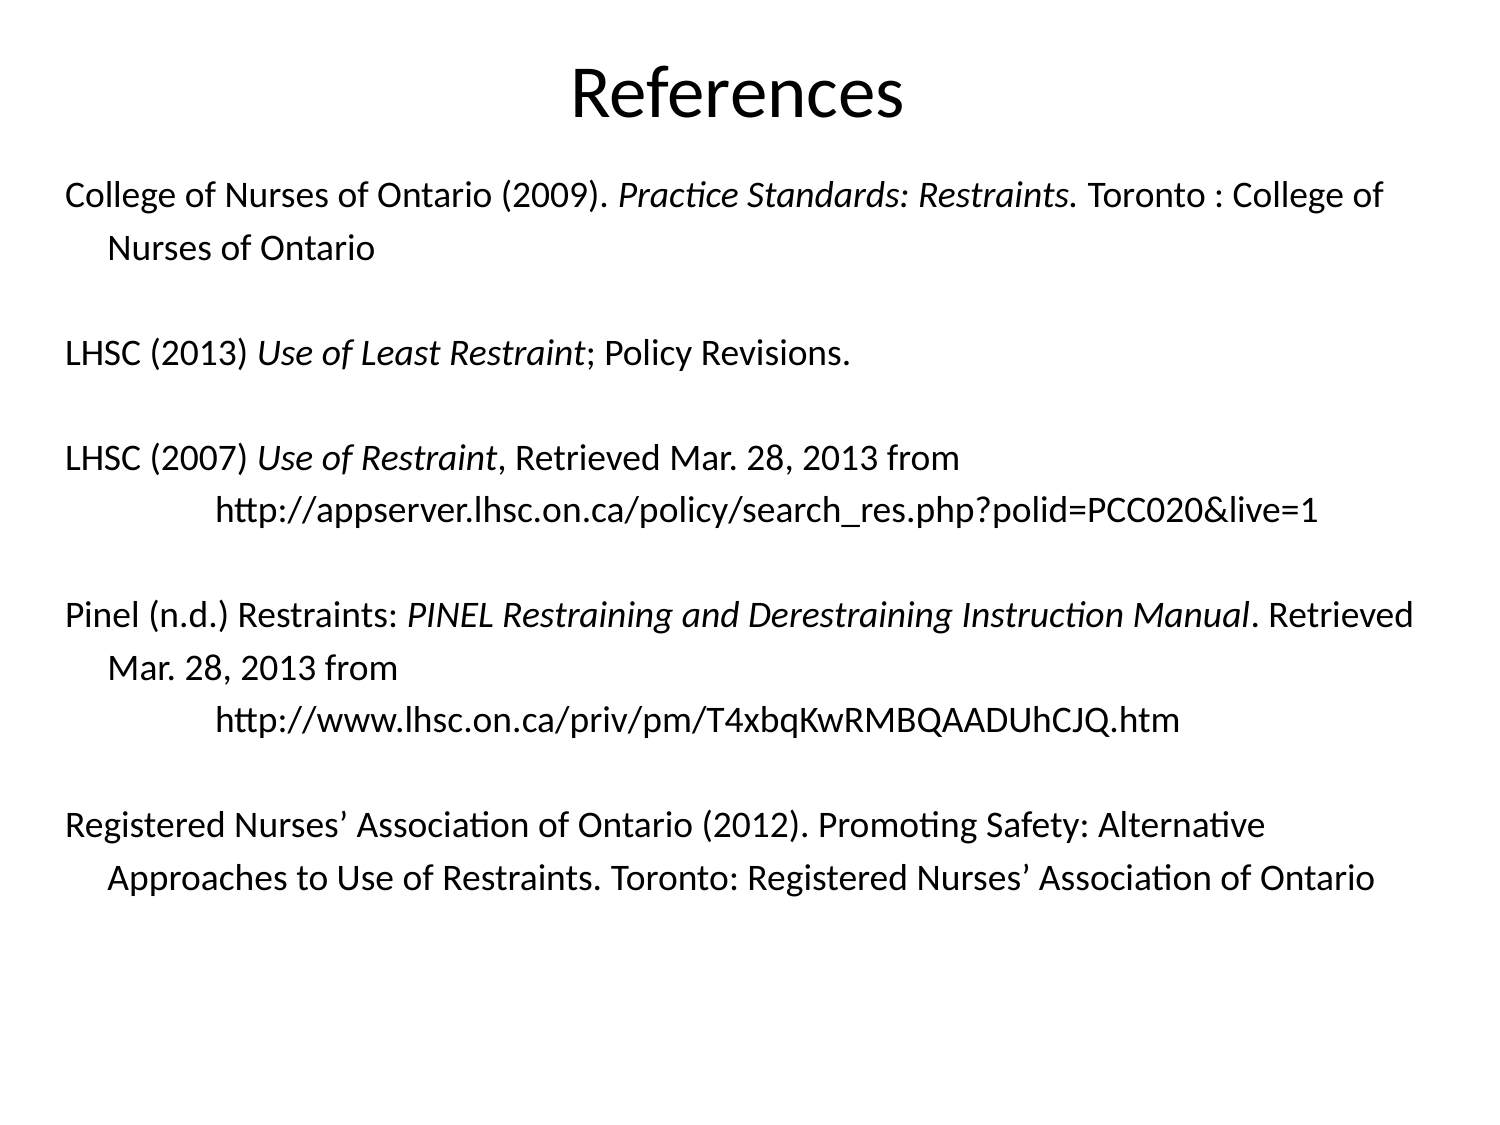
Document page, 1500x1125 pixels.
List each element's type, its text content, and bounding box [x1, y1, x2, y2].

title References [99, 12, 1375, 162]
subtitle College of Nurses of Ontario (2009). Practice Standards: Restraints. Toronto : College of Nurses of Ontario LHSC (2013) Use of Least Restraint; Policy Revisions. LHSC (2007) Use of Restraint, Retrieved Mar. 28, 2013 from http://appserver.lhsc.on.ca/policy/search_res.php?polid=PCC020&live=1 Pinel (n.d.) Restraints: PINEL Restraining and Derestraining Instruction Manual. Retrieved Mar. 28, 2013 from http://www.lhsc.on.ca/priv/pm/T4xbqKwRMBQAADUhCJQ.htm Registered Nurses’ Association of Ontario (2012). Promoting Safety: Alternative Approaches to Use of Restraints. Toronto: Registered Nurses’ Association of Ontario [50, 162, 1450, 925]
